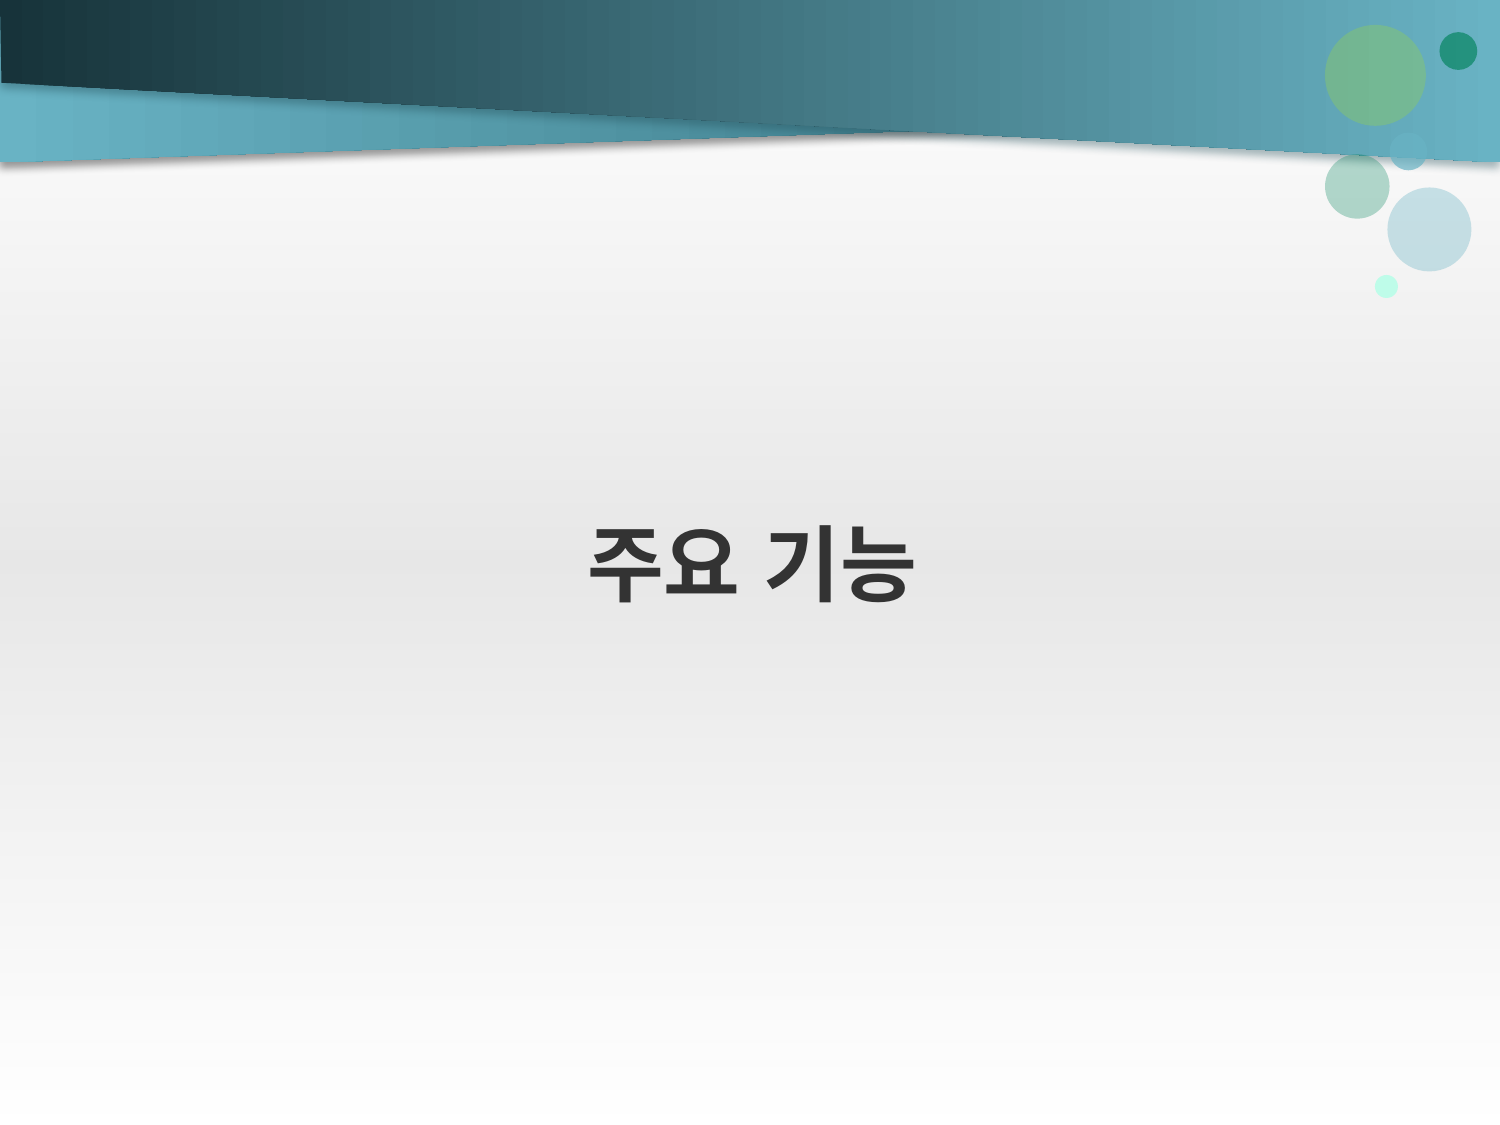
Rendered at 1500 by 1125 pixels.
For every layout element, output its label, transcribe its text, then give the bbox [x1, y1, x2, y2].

text_box 주요 기능 [103, 454, 1397, 671]
